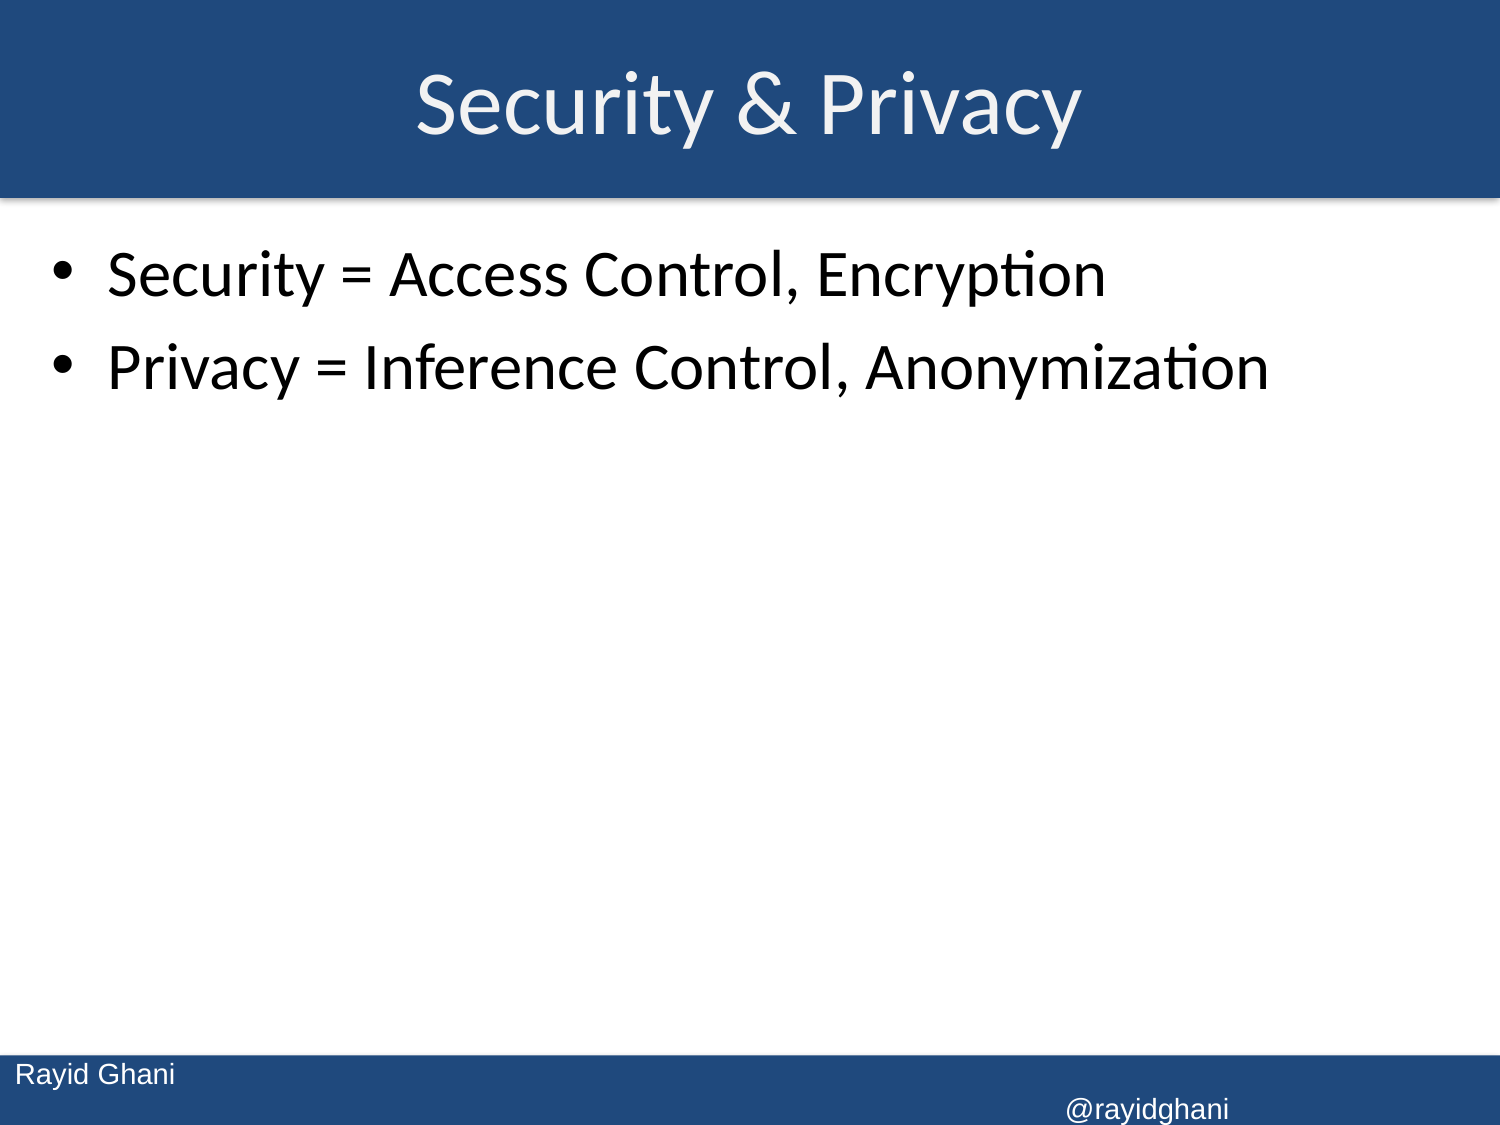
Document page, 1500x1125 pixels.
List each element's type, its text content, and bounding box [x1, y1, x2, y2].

title Security & Privacy [0, 3, 1500, 192]
list Security = Access Control, Encryption Privacy = Inference Control, Anonymization [36, 222, 1472, 1035]
